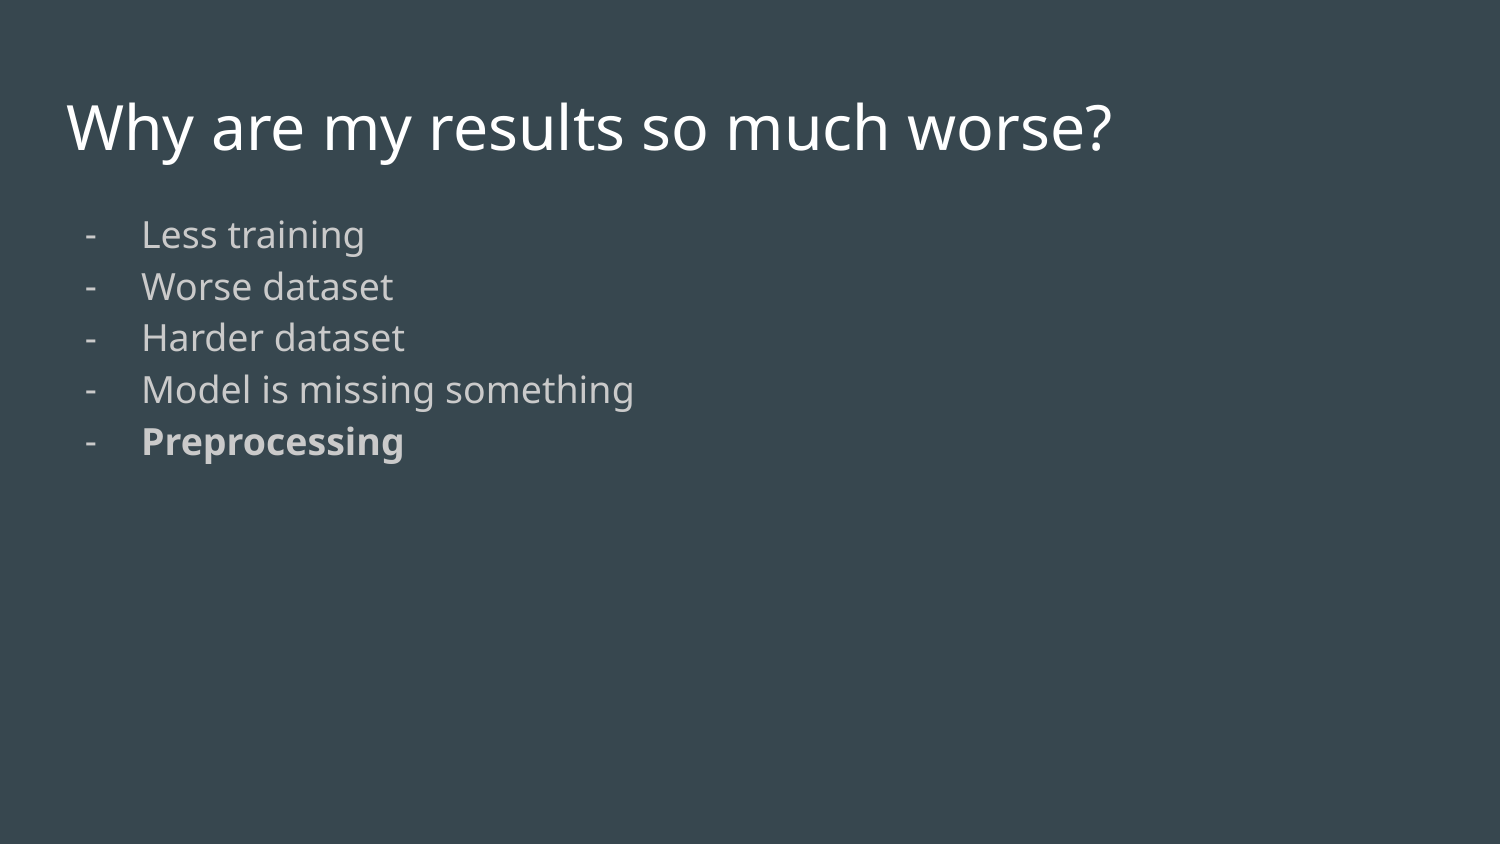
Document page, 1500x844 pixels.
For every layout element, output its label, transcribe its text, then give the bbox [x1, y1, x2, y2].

title Why are my results so much worse? [51, 72, 1449, 167]
list Less training Worse dataset Harder dataset Model is missing something Preprocessing [51, 189, 1449, 750]
